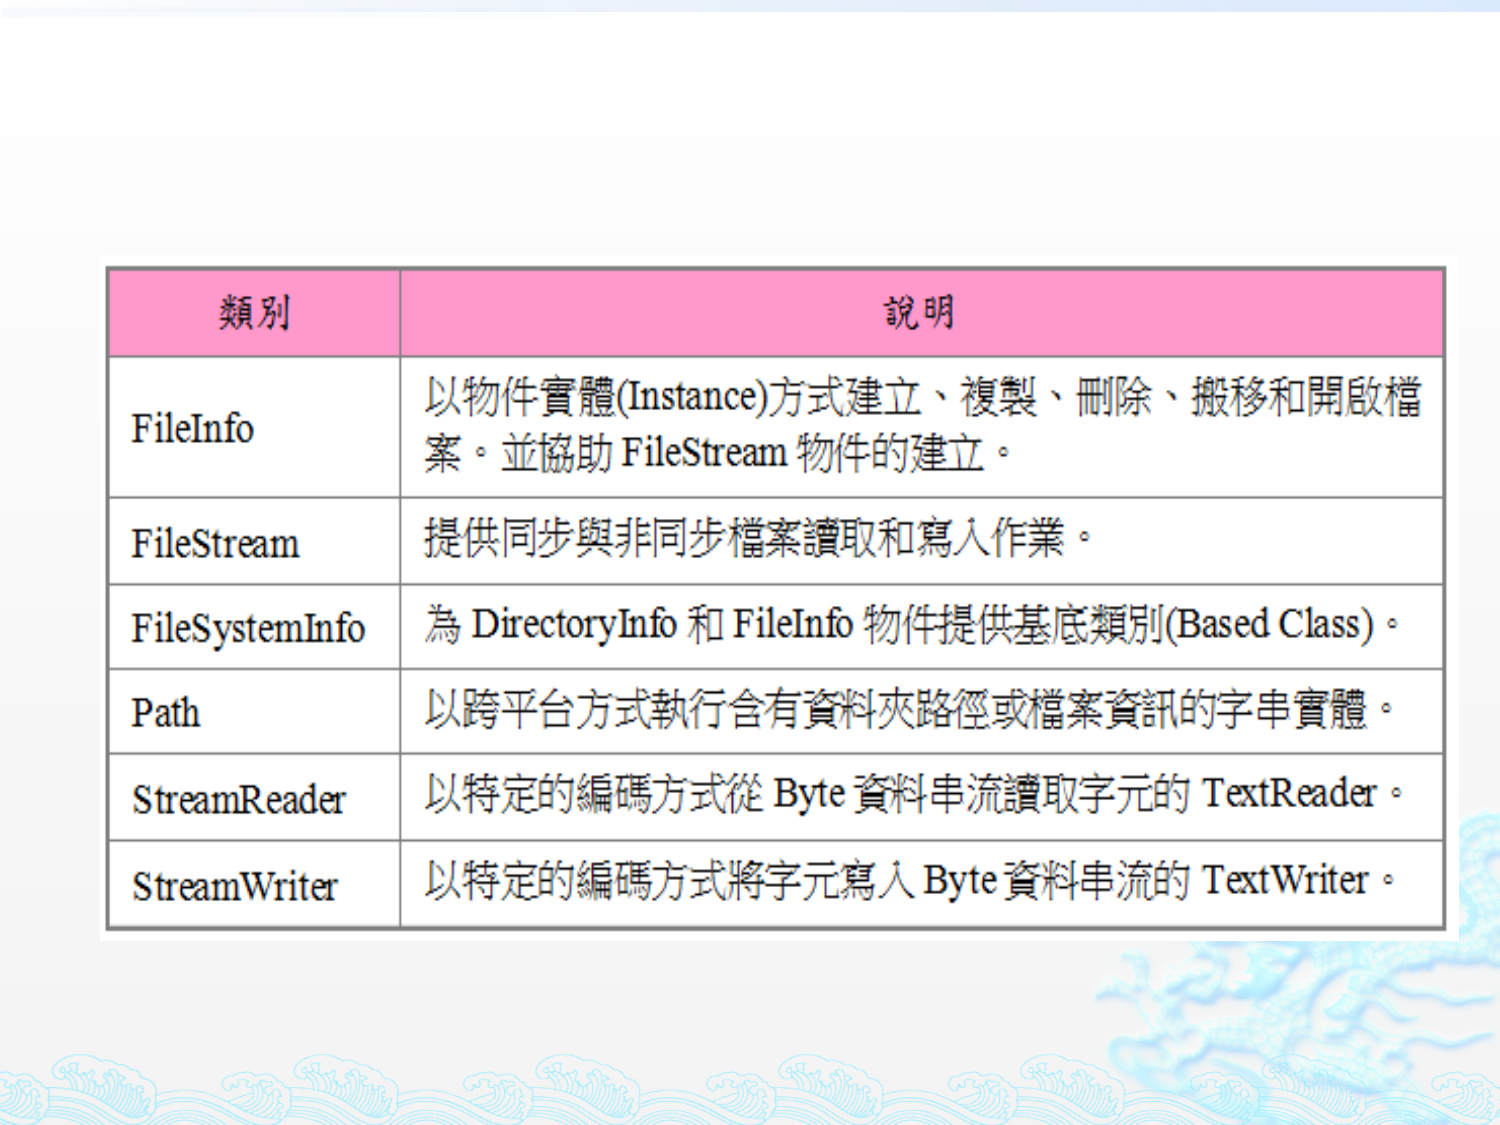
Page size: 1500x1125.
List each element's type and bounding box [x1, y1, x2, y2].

picture [99, 254, 1459, 941]
